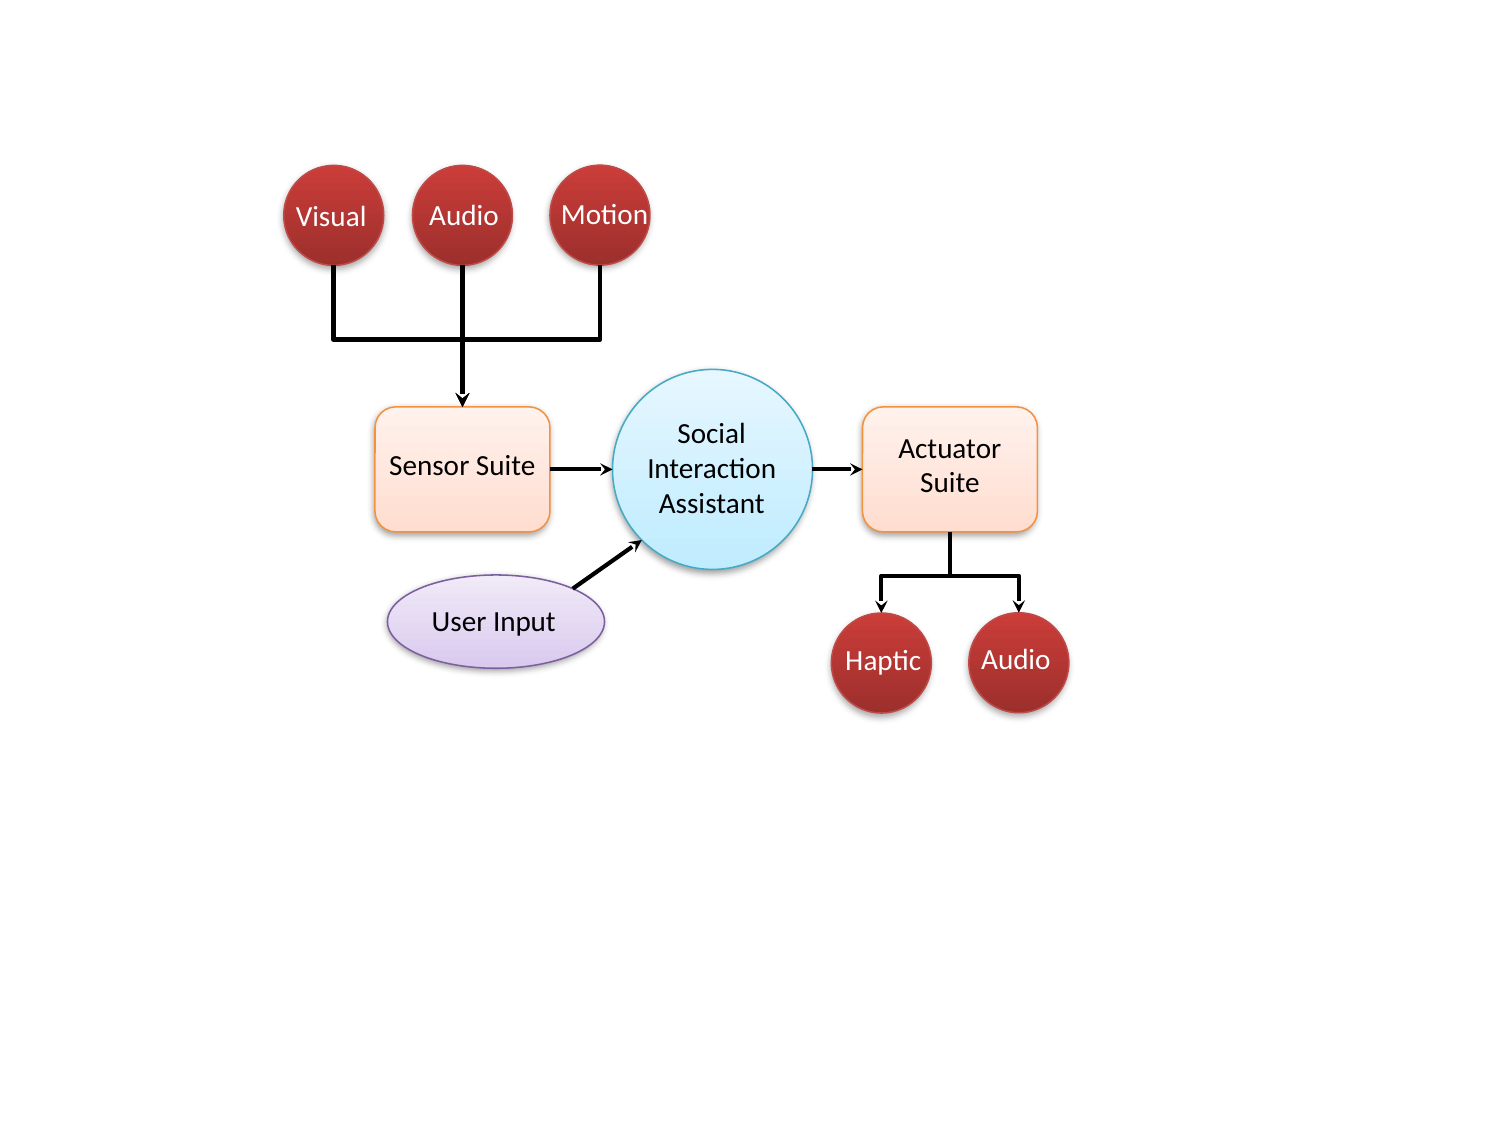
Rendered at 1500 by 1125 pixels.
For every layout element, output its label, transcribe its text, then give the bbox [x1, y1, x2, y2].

text_box [289, 240, 379, 267]
text_box Social Interaction Assistant [622, 406, 801, 527]
text_box [629, 527, 796, 571]
text_box [839, 613, 923, 634]
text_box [957, 537, 1026, 607]
text_box [407, 574, 570, 594]
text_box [874, 537, 957, 607]
text_box [972, 684, 1065, 714]
text_box Audio [407, 189, 521, 239]
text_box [463, 266, 603, 405]
text_box Motion [538, 188, 671, 239]
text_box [572, 539, 642, 589]
text_box [290, 164, 378, 189]
text_box [611, 425, 622, 514]
text_box [801, 421, 814, 518]
text_box [386, 595, 606, 670]
text_box [862, 406, 1038, 421]
text_box User Input [404, 594, 583, 645]
text_box [835, 684, 928, 714]
text_box Sensor Suite [373, 439, 552, 489]
text_box Visual [275, 189, 388, 240]
text_box [555, 239, 645, 266]
text_box Actuator Suite [860, 421, 1040, 507]
text_box [634, 368, 791, 406]
text_box Audio [959, 633, 1073, 684]
text_box [419, 164, 506, 189]
text_box [557, 164, 643, 188]
text_box [417, 239, 508, 266]
text_box [374, 489, 551, 533]
text_box Haptic [826, 634, 940, 684]
text_box [374, 410, 551, 439]
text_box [327, 271, 455, 401]
text_box [977, 612, 1060, 633]
text_box [861, 507, 1039, 533]
